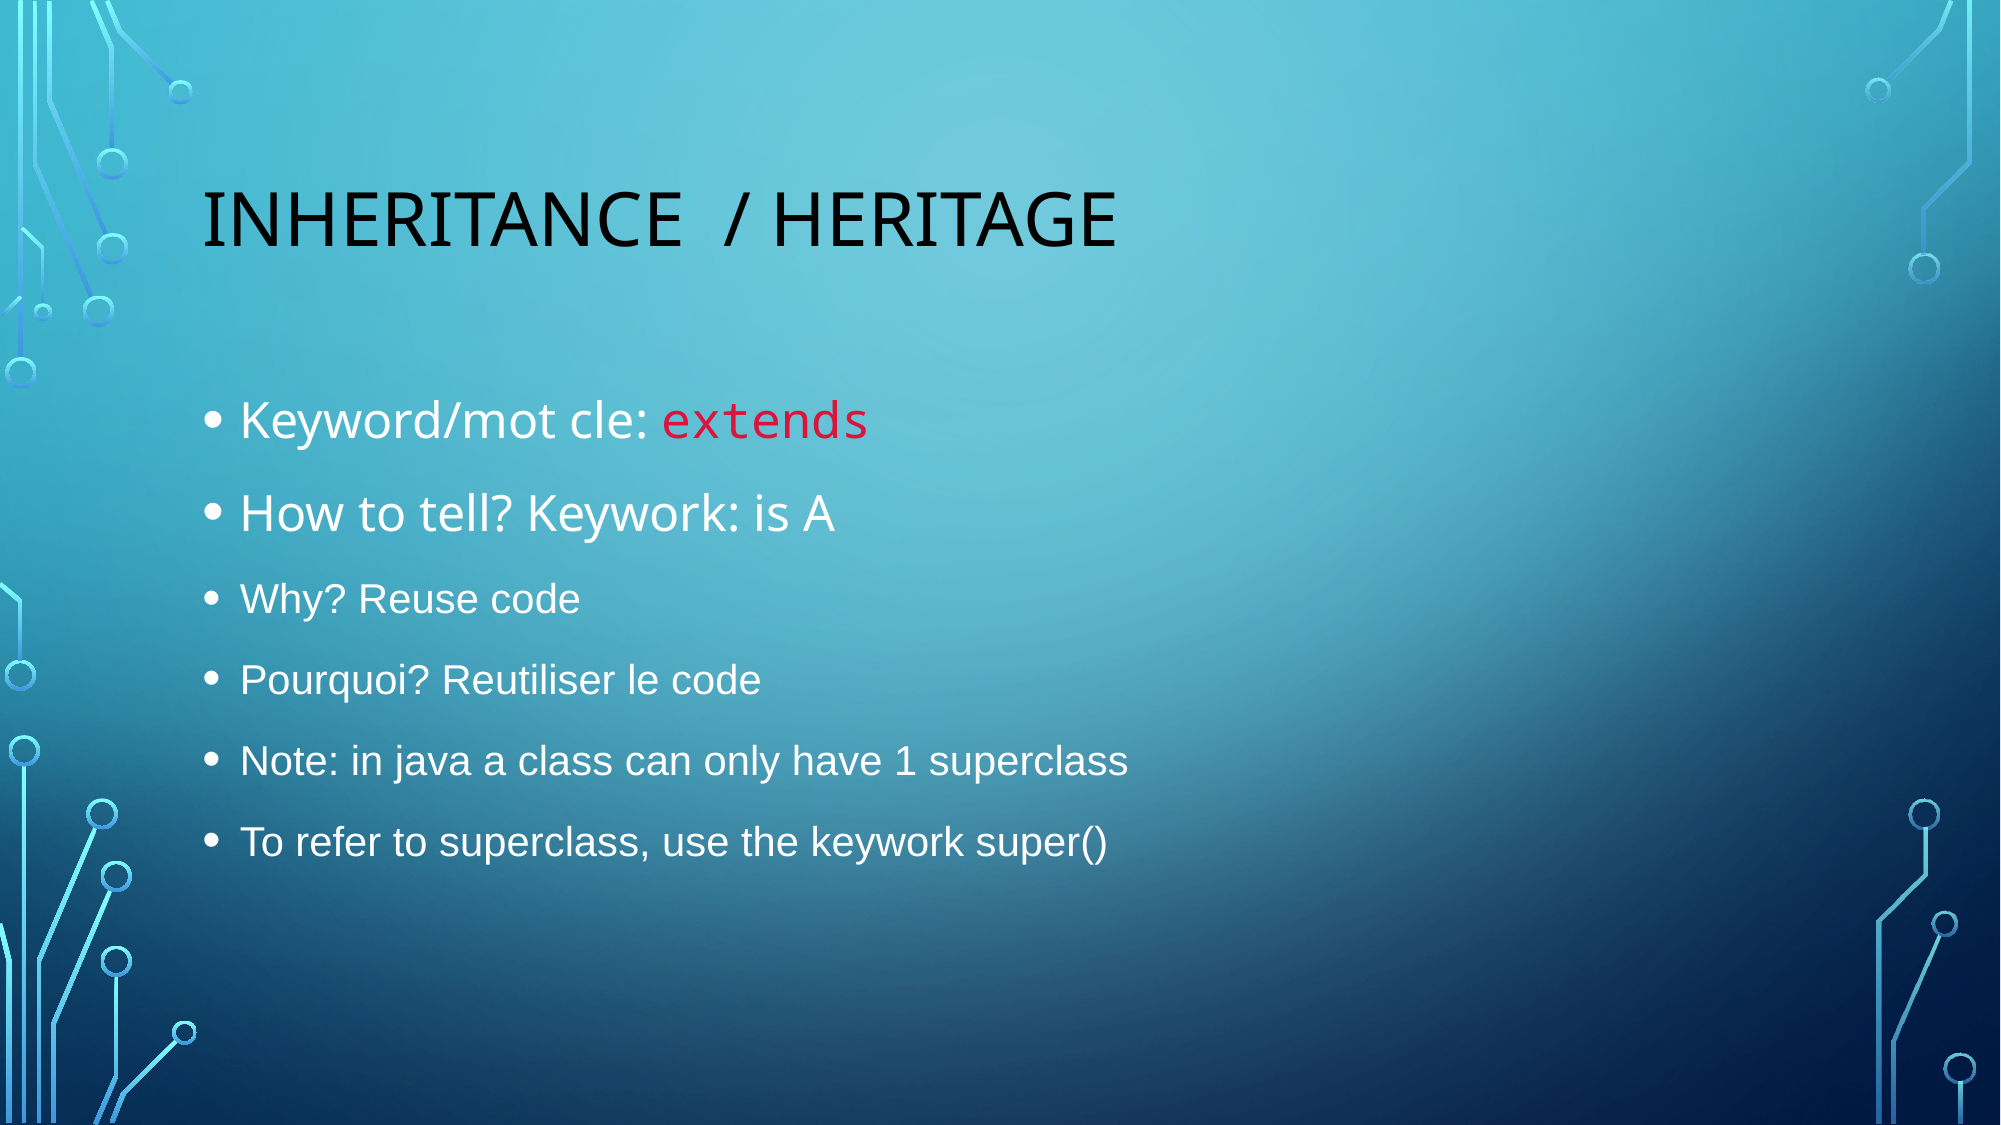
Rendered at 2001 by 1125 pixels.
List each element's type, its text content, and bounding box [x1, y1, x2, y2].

list Keyword/mot cle: extends How to tell? Keywork: is A Why? Reuse code Pourquoi? Reutiliser le code Note: in java a class can only have 1 superclass To refer to superclass, use the keywork super() [187, 369, 1813, 950]
title Inheritance / heritage [187, 101, 1813, 344]
